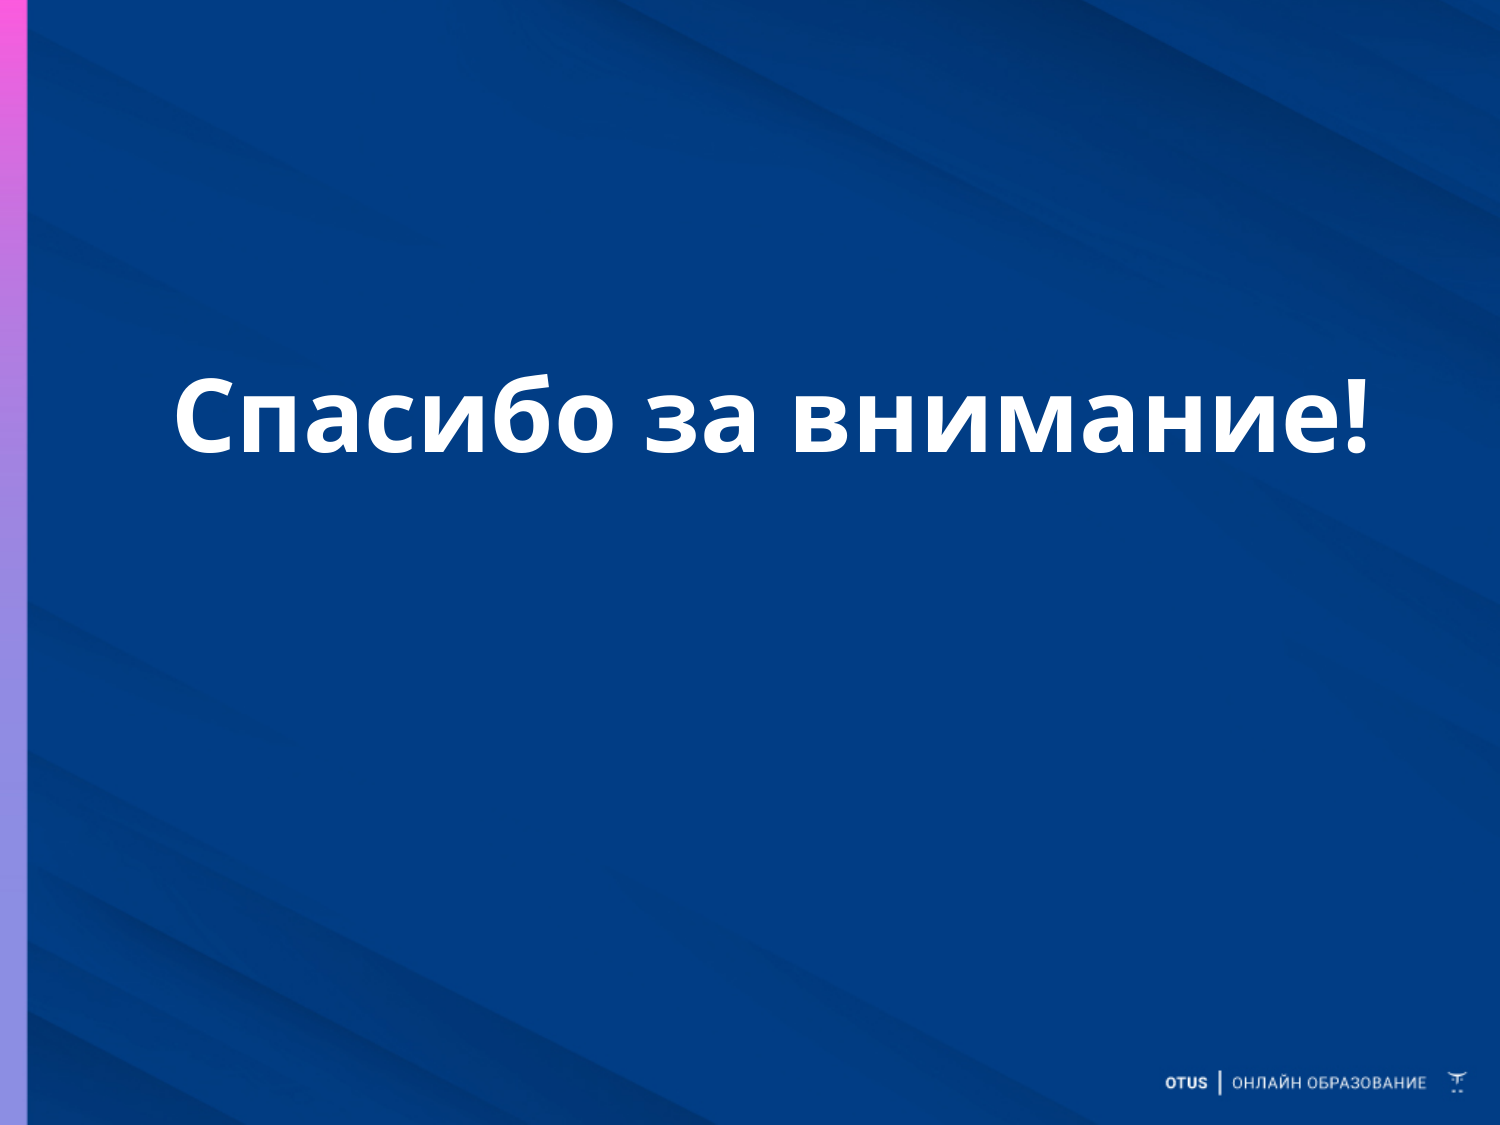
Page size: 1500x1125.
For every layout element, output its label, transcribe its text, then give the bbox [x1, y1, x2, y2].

text_box Спасибо за внимание! [156, 86, 1397, 982]
picture [0, 0, 1500, 1125]
